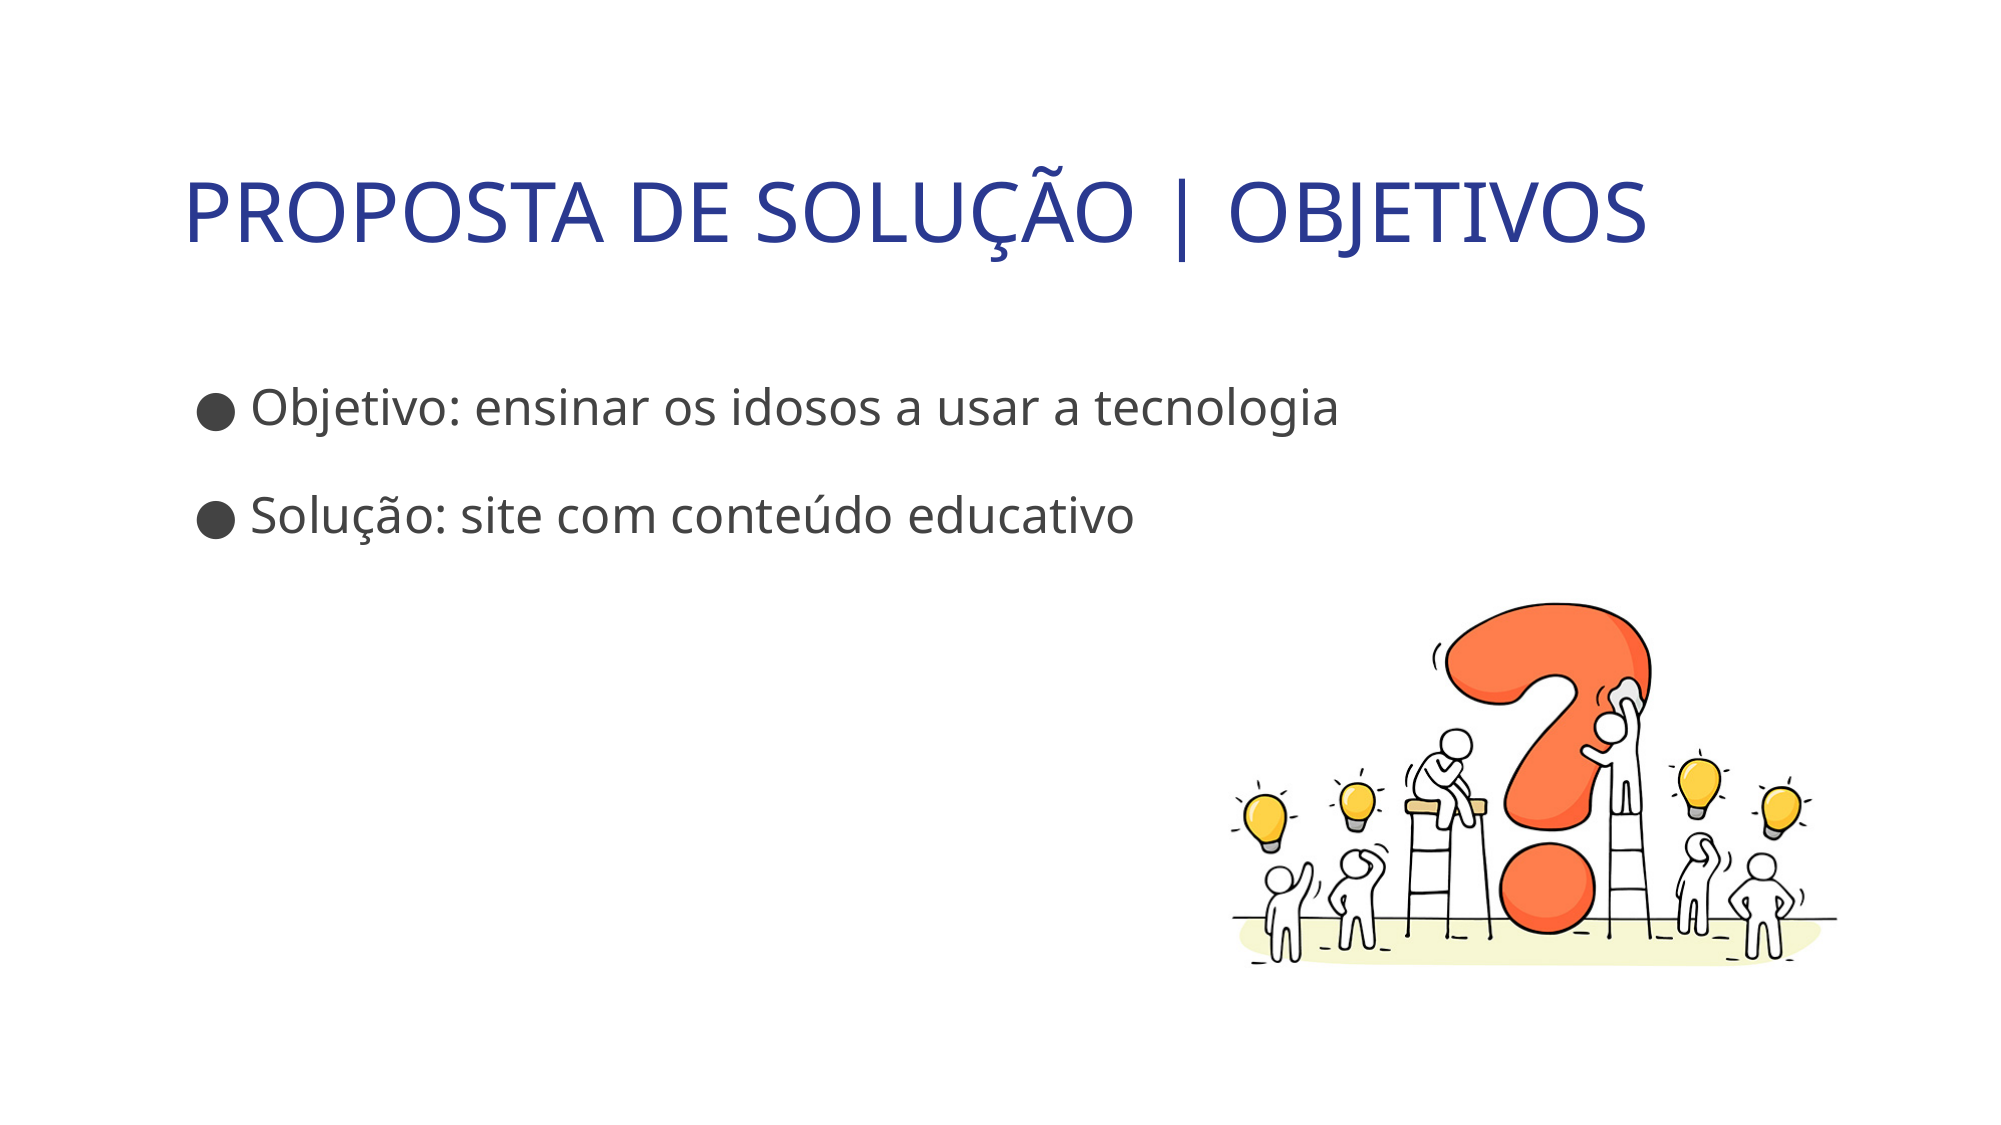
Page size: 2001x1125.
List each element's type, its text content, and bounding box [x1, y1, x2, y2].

picture [1140, 574, 1943, 976]
list Objetivo: ensinar os idosos a usar a tecnologia Solução: site com conteúdo educativo [168, 375, 1763, 1035]
title PROPOSTA DE SOLUÇÃO | OBJETIVOS [168, 96, 1763, 342]
